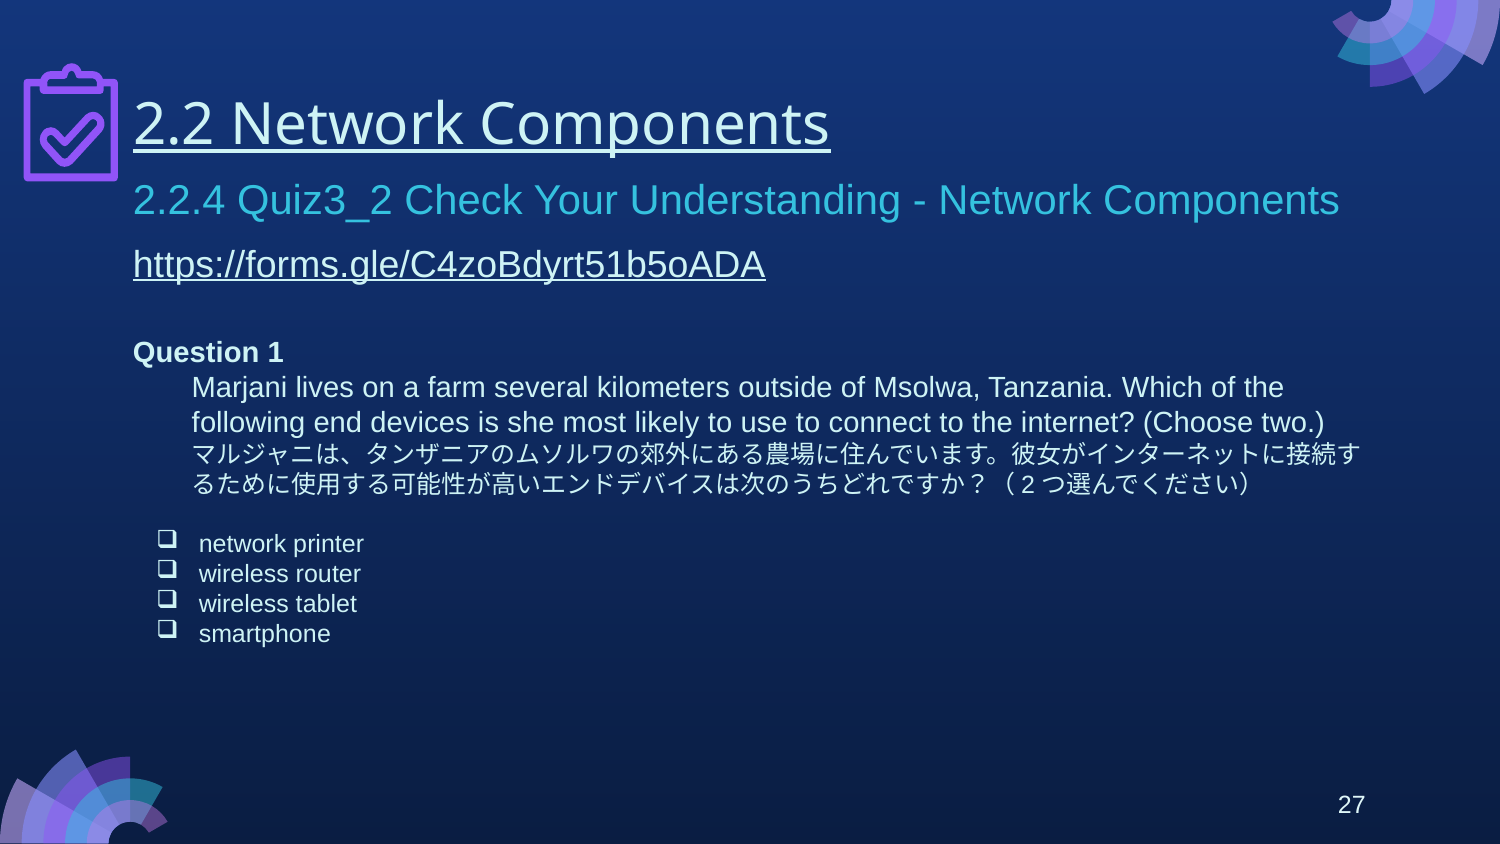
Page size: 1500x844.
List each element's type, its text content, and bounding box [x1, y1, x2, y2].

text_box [23, 62, 119, 182]
footer 27 [874, 780, 1381, 826]
text_box 2.2.4 Quiz3_2 Check Your Understanding - Network Components [118, 165, 1465, 230]
text_box Question 1 Marjani lives on a farm several kilometers outside of Msolwa, Tanzania. Which of the following end devices is she most likely to use to connect to the internet? (Choose two.) マルジャニは、タンザニアのムソルワの郊外にある農場に住んでいます。彼女がインターネットに接続するために使用する可能性が高いエンドデバイスは次のうちどれですか？（2つ選んでください） network printer wireless router wireless tablet smartphone [118, 325, 1382, 656]
text_box https://forms.gle/C4zoBdyrt51b5oADA [118, 232, 968, 292]
title 2.2 Network Components [123, 71, 1382, 165]
